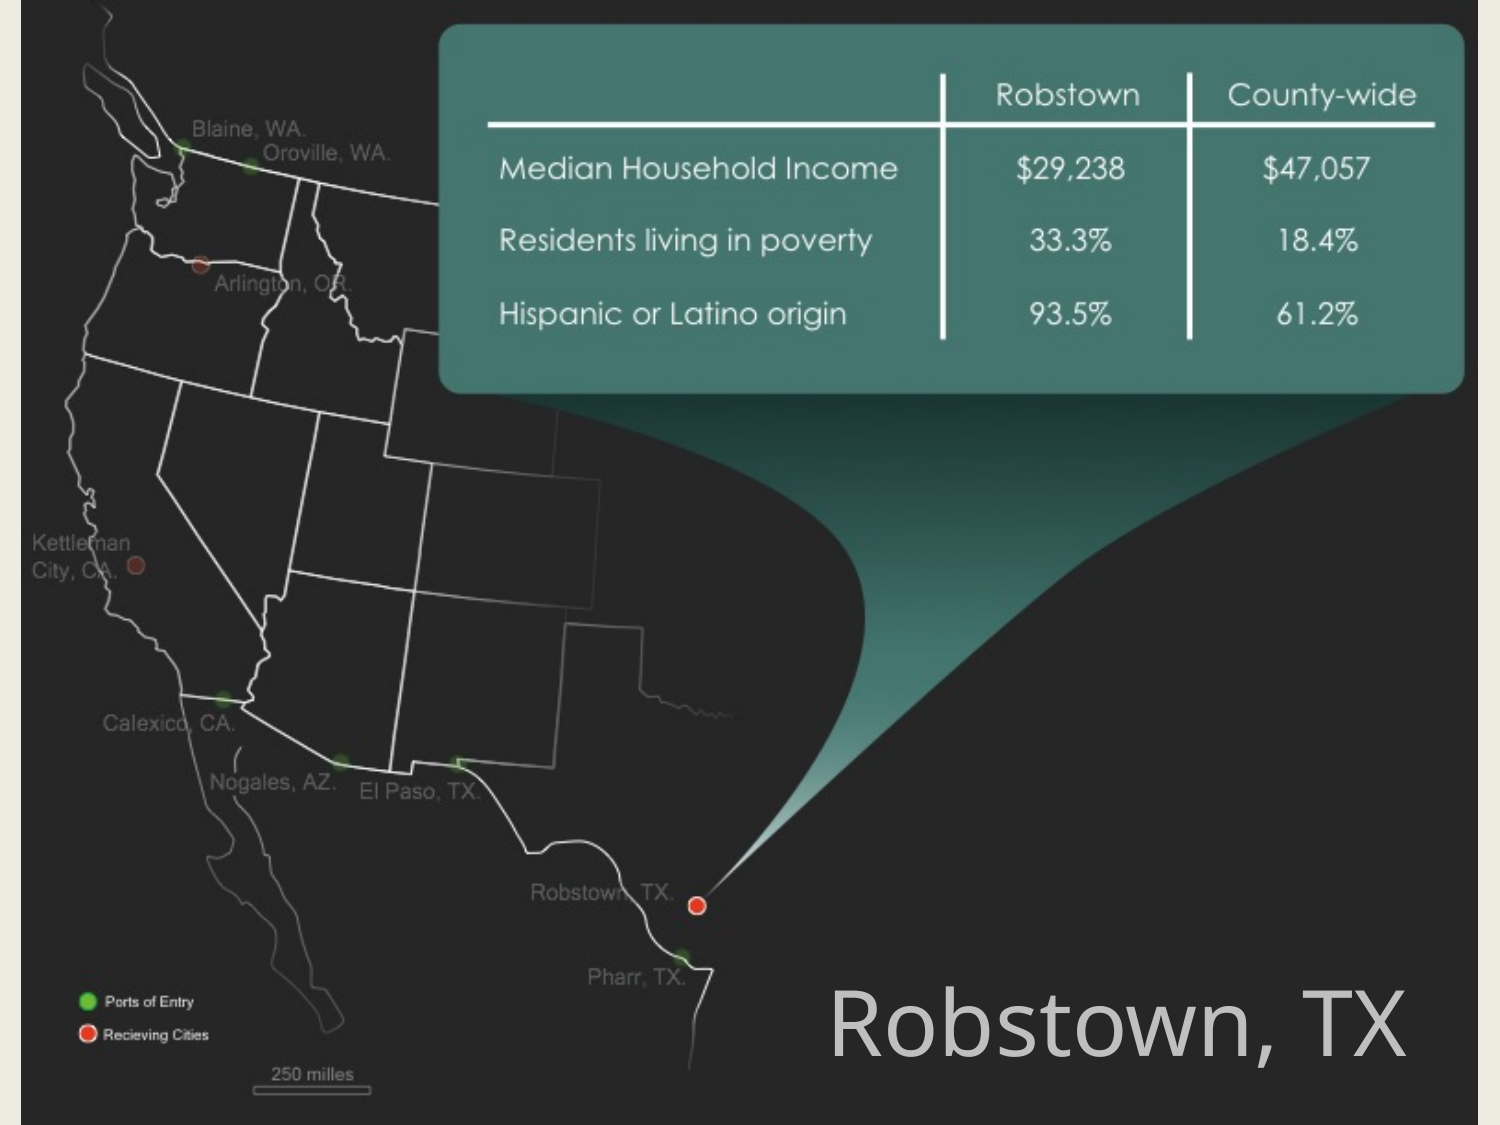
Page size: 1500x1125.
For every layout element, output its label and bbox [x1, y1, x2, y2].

list [0, 0, 1500, 1125]
